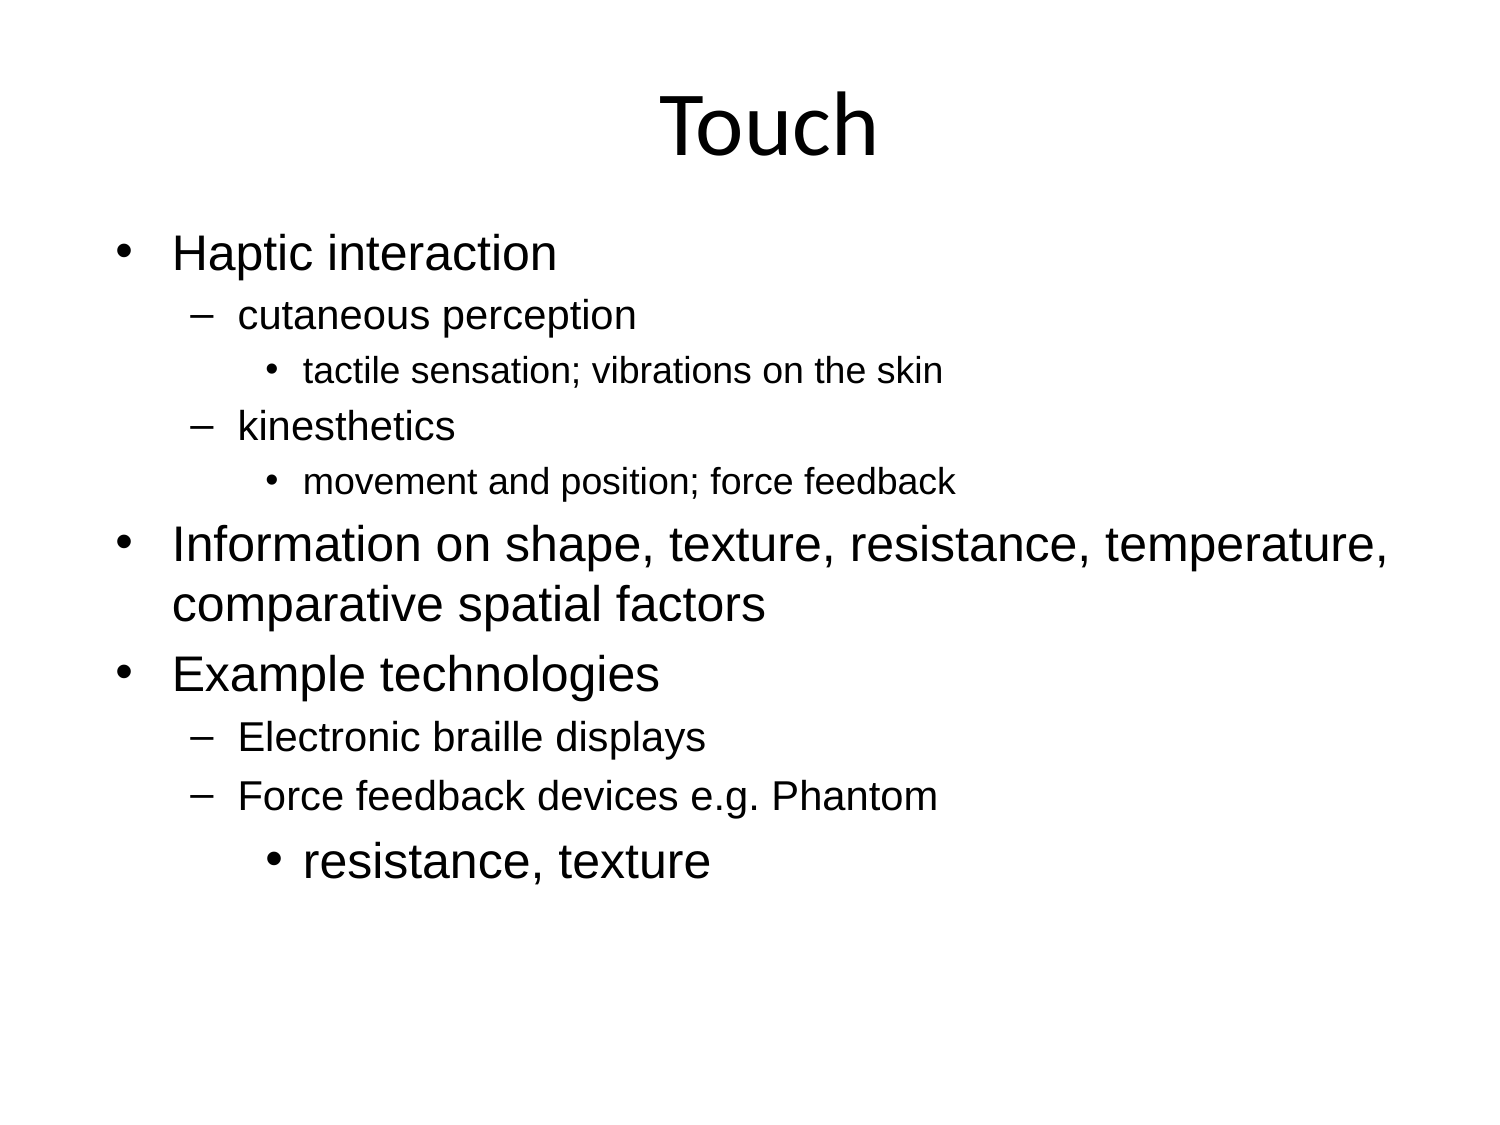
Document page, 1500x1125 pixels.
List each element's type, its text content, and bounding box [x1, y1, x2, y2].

list Haptic interaction cutaneous perception tactile sensation; vibrations on the skin kinesthetics movement and position; force feedback Information on shape, texture, resistance, temperature, comparative spatial factors Example technologies Electronic braille displays Force feedback devices e.g. Phantom resistance, texture [100, 212, 1438, 1000]
title Touch [100, 37, 1438, 200]
